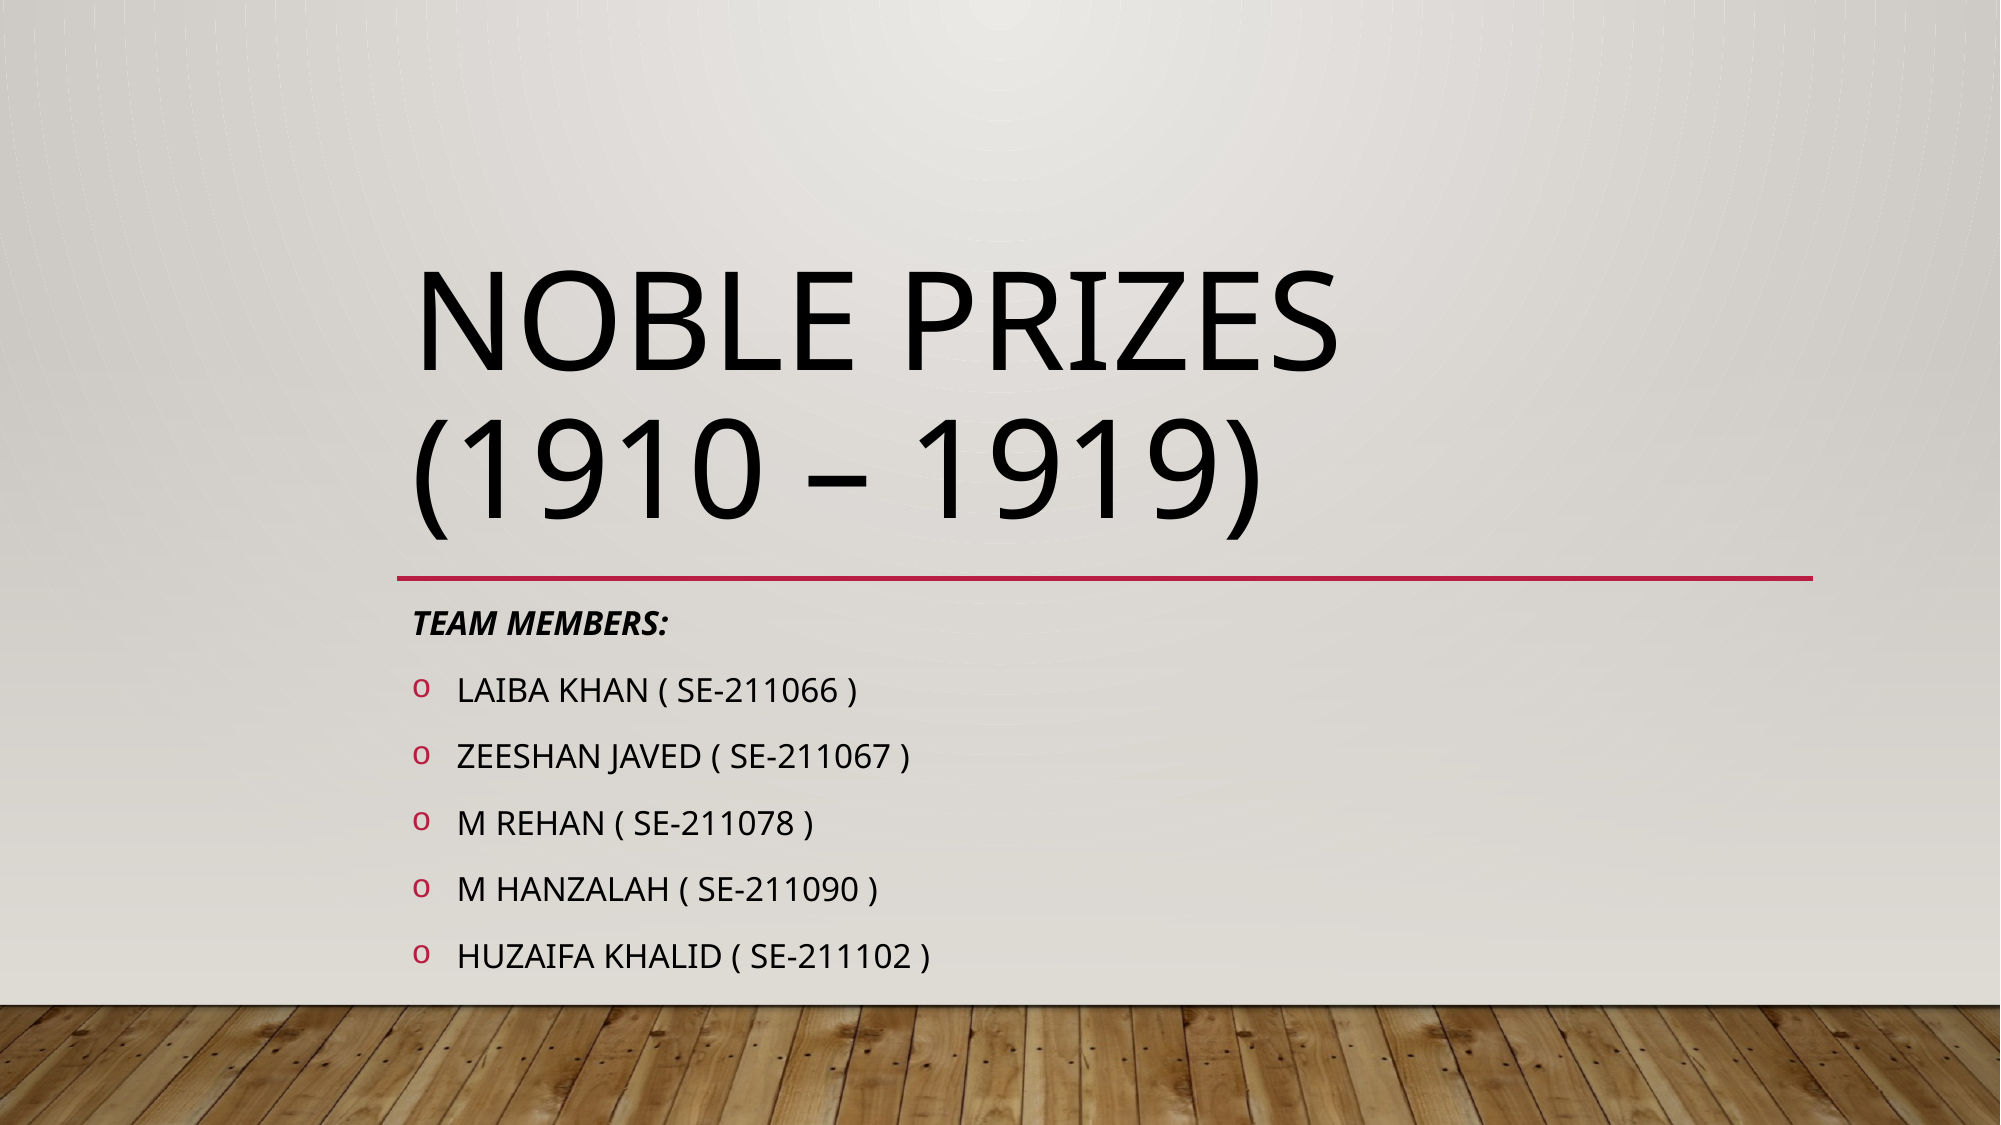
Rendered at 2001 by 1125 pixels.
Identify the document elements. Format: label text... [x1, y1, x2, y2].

title Noble Prizes (1910 – 1919) [396, 131, 1814, 549]
subtitle Team Members: Laiba Khan ( se-211066 ) Zeeshan Javed ( se-211067 ) M Rehan ( SE-211078 ) M Hanzalah ( se-211090 ) Huzaifa Khalid ( se-211102 ) [396, 579, 1059, 994]
picture [0, 1005, 2000, 1125]
